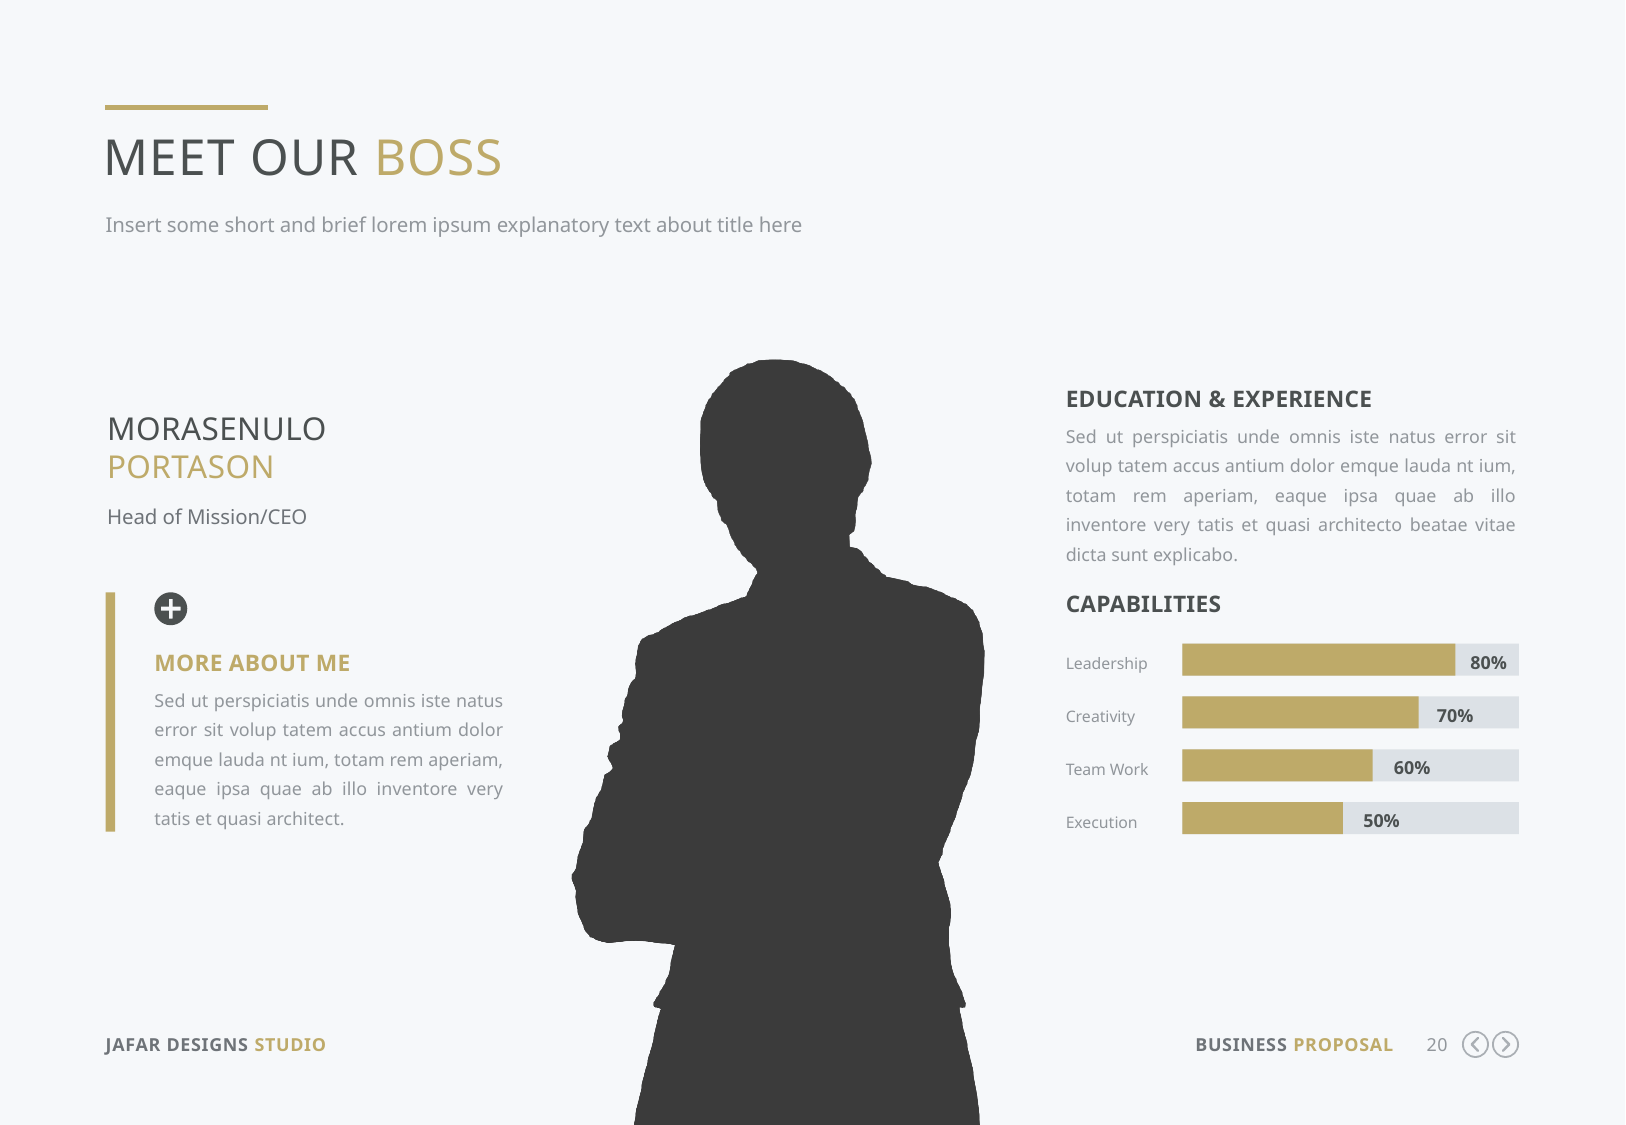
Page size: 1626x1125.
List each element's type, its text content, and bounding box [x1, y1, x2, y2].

list Insert some short and brief lorem ipsum explanatory text about title here [105, 209, 1519, 241]
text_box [1065, 382, 1518, 536]
picture [537, 340, 1061, 1125]
text_box Head of Mission/CEO [107, 499, 505, 529]
list Meet Our boss [103, 125, 1518, 187]
text_box MORASENULO PORTASON [107, 408, 503, 485]
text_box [105, 592, 505, 832]
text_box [1065, 587, 1519, 835]
